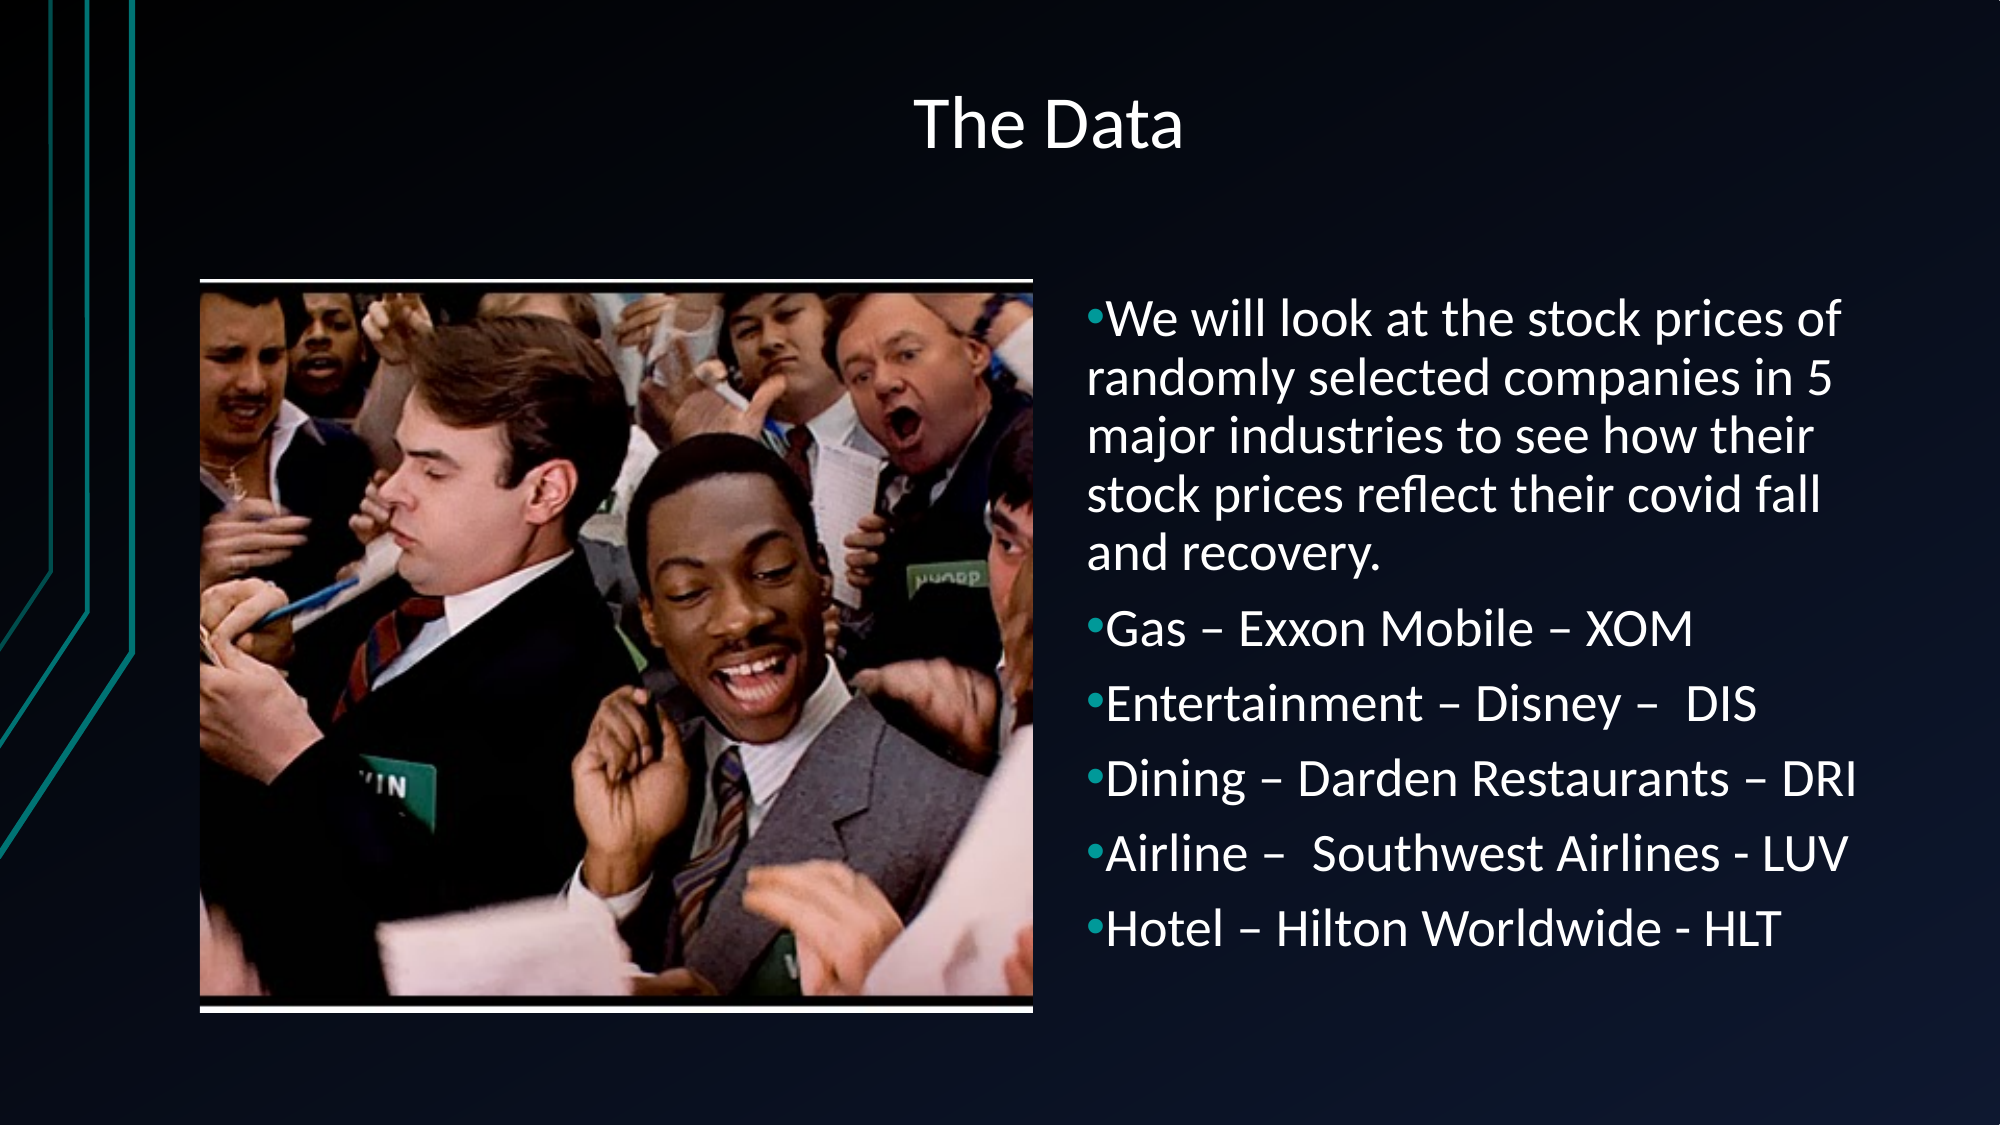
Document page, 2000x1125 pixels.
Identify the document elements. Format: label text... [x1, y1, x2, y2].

text_box We will look at the stock prices of randomly selected companies in 5 major industries to see how their stock prices reflect their covid fall and recovery. Gas – Exxon Mobile – XOM Entertainment – Disney – DIS Dining – Darden Restaurants – DRI Airline – Southwest Airlines - LUV Hotel – Hilton Worldwide - HLT [1066, 279, 1900, 1013]
picture [199, 279, 1034, 1013]
title The Data [199, 45, 1900, 175]
